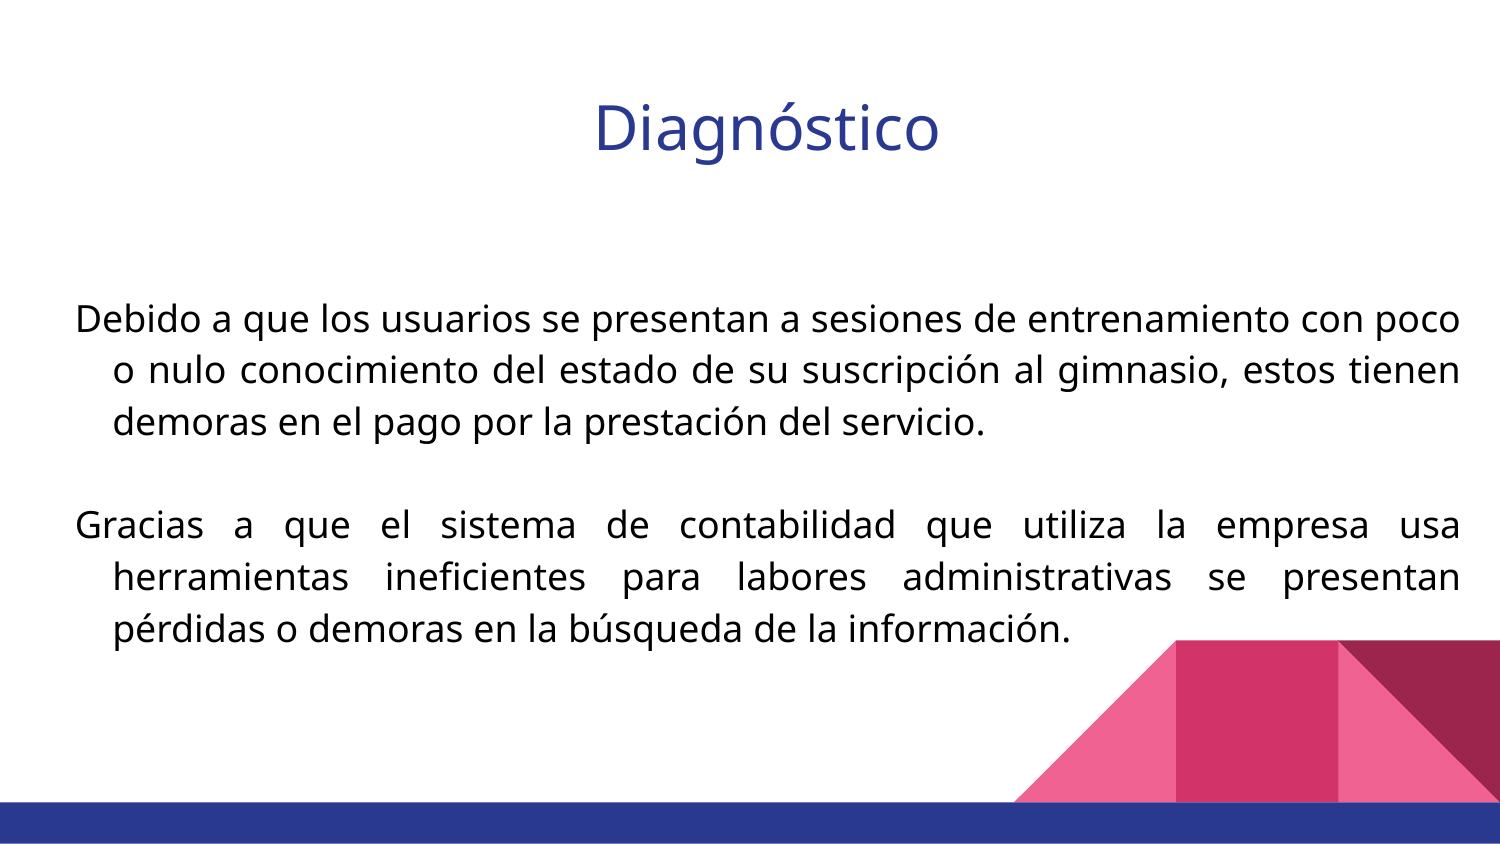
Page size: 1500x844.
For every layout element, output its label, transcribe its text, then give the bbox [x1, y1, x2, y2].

title Diagnóstico [578, 72, 970, 167]
list Debido a que los usuarios se presentan a sesiones de entrenamiento con poco o nulo conocimiento del estado de su suscripción al gimnasio, estos tienen demoras en el pago por la prestación del servicio. Gracias a que el sistema de contabilidad que utiliza la empresa usa herramientas ineficientes para labores administrativas se presentan pérdidas o demoras en la búsqueda de la información. [22, 272, 1478, 695]
